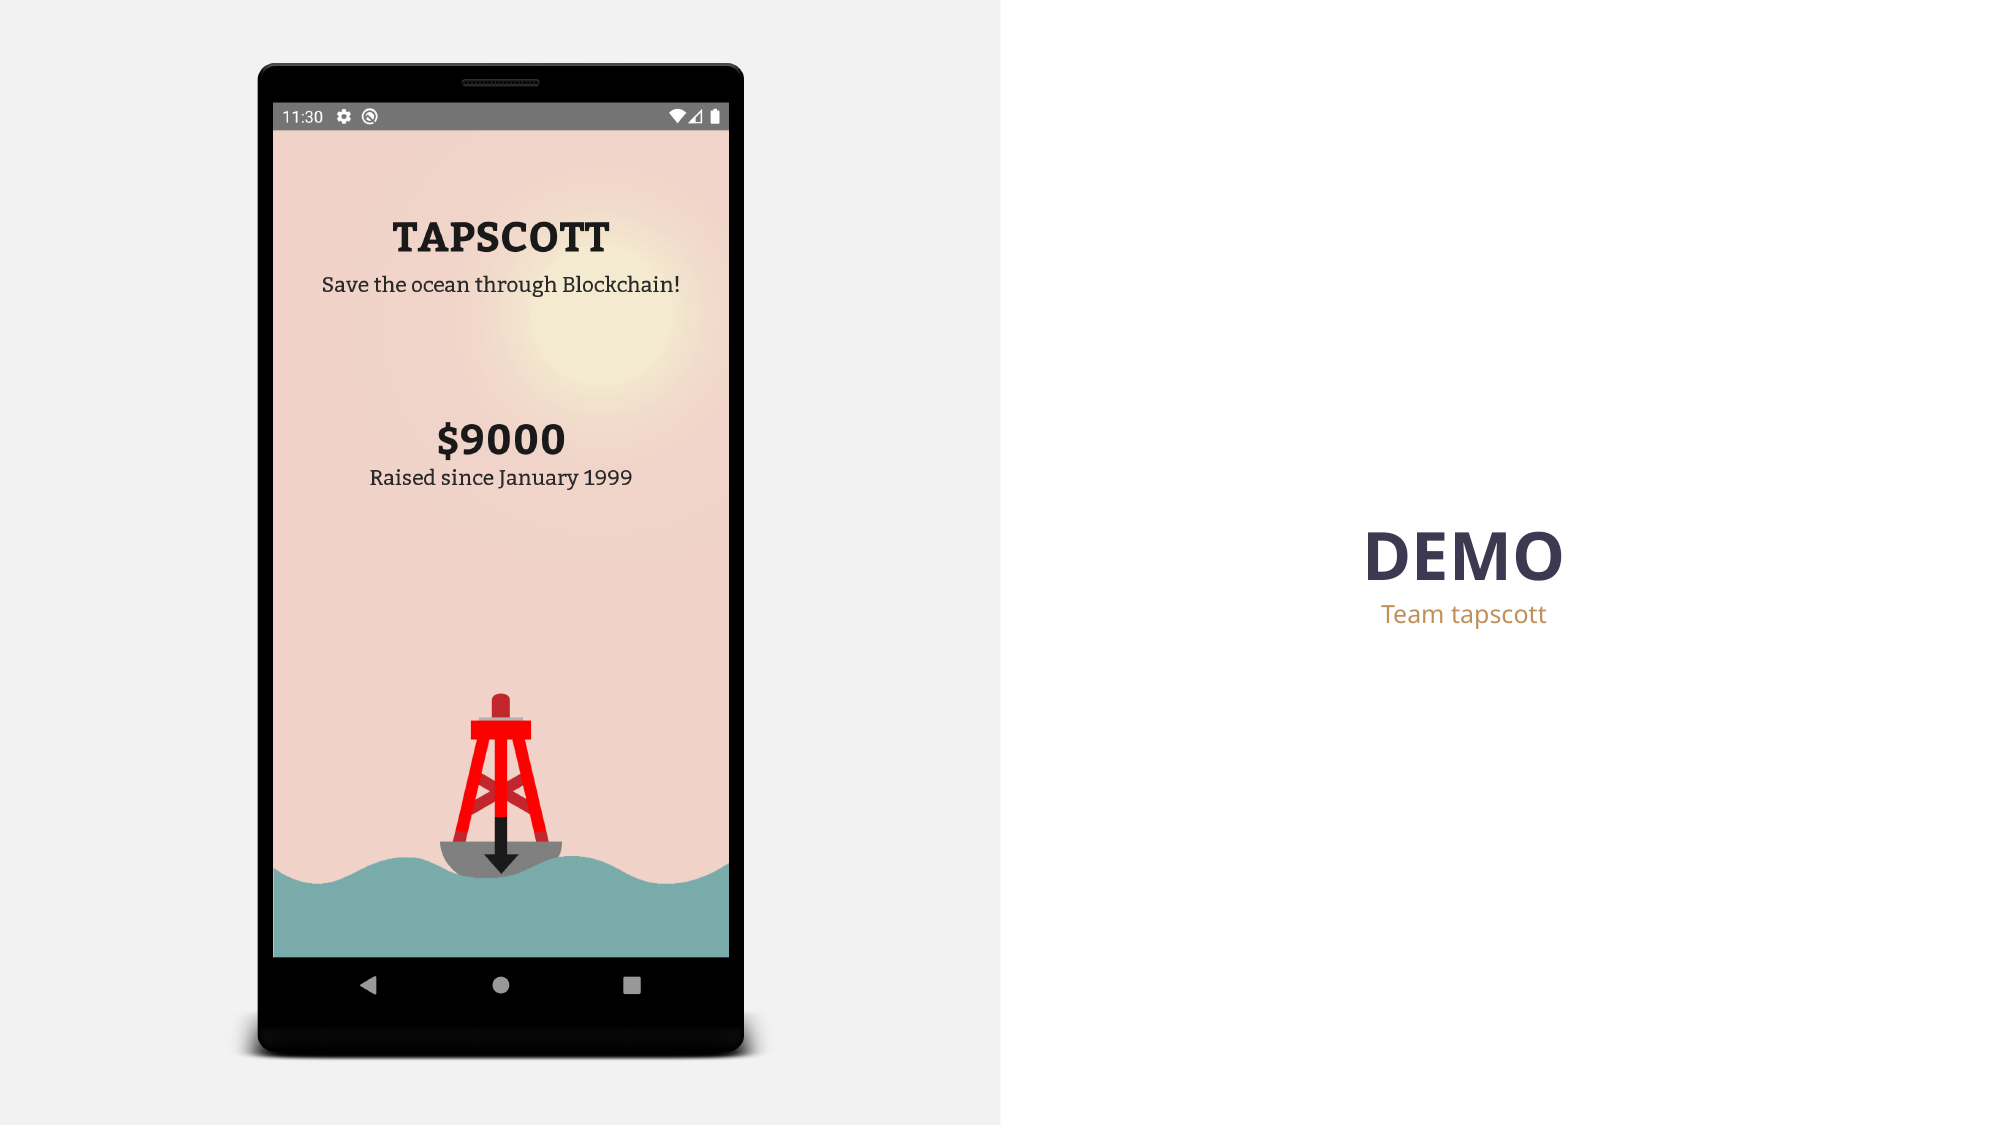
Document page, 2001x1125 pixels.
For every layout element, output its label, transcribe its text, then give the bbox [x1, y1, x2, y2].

text_box DEMO [1170, 506, 1758, 603]
picture [0, 0, 1001, 1125]
text_box Team tapscott [1218, 590, 1709, 637]
